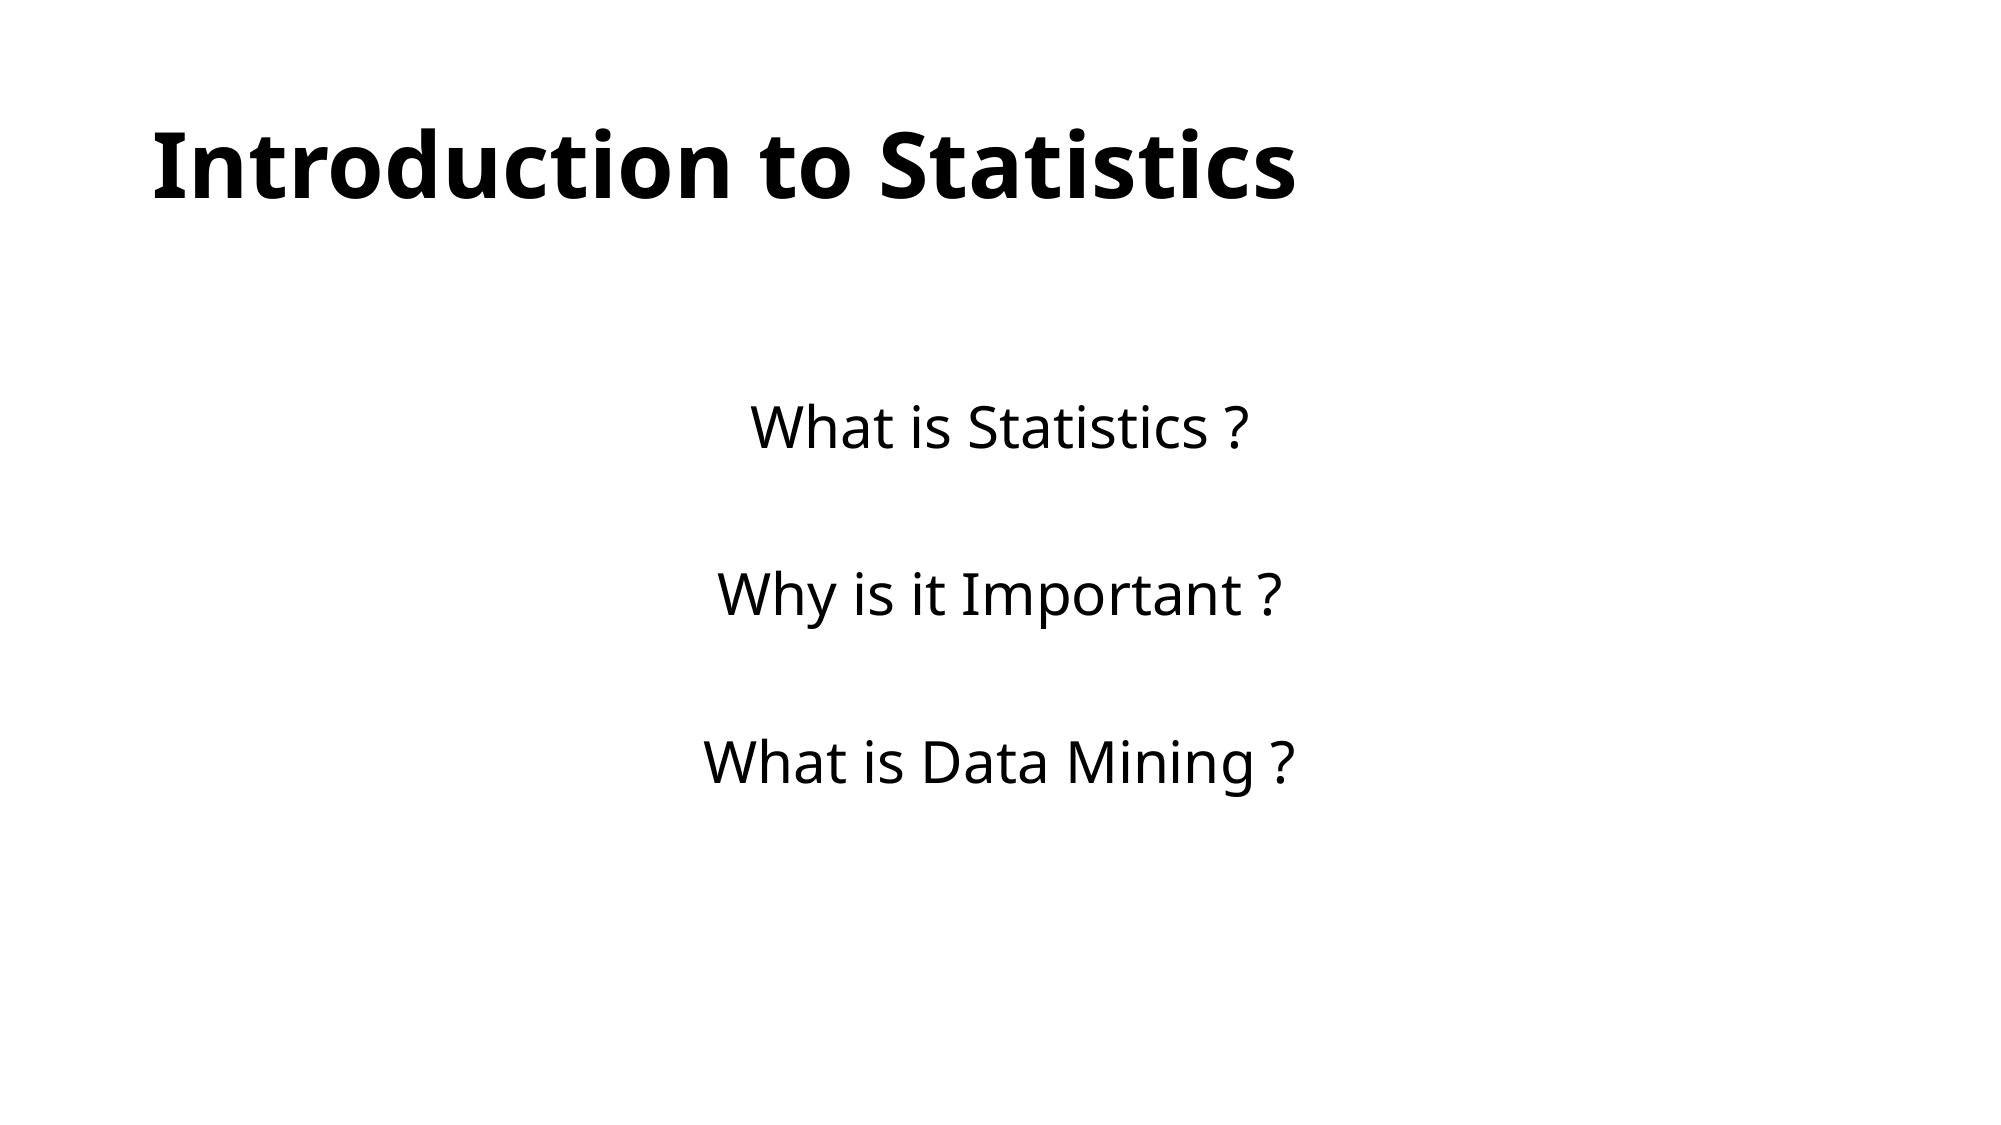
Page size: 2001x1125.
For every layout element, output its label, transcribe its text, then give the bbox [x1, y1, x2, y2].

list What is Statistics ? Why is it Important ? What is Data Mining ? [137, 299, 1863, 1014]
title Introduction to Statistics [137, 59, 1863, 278]
